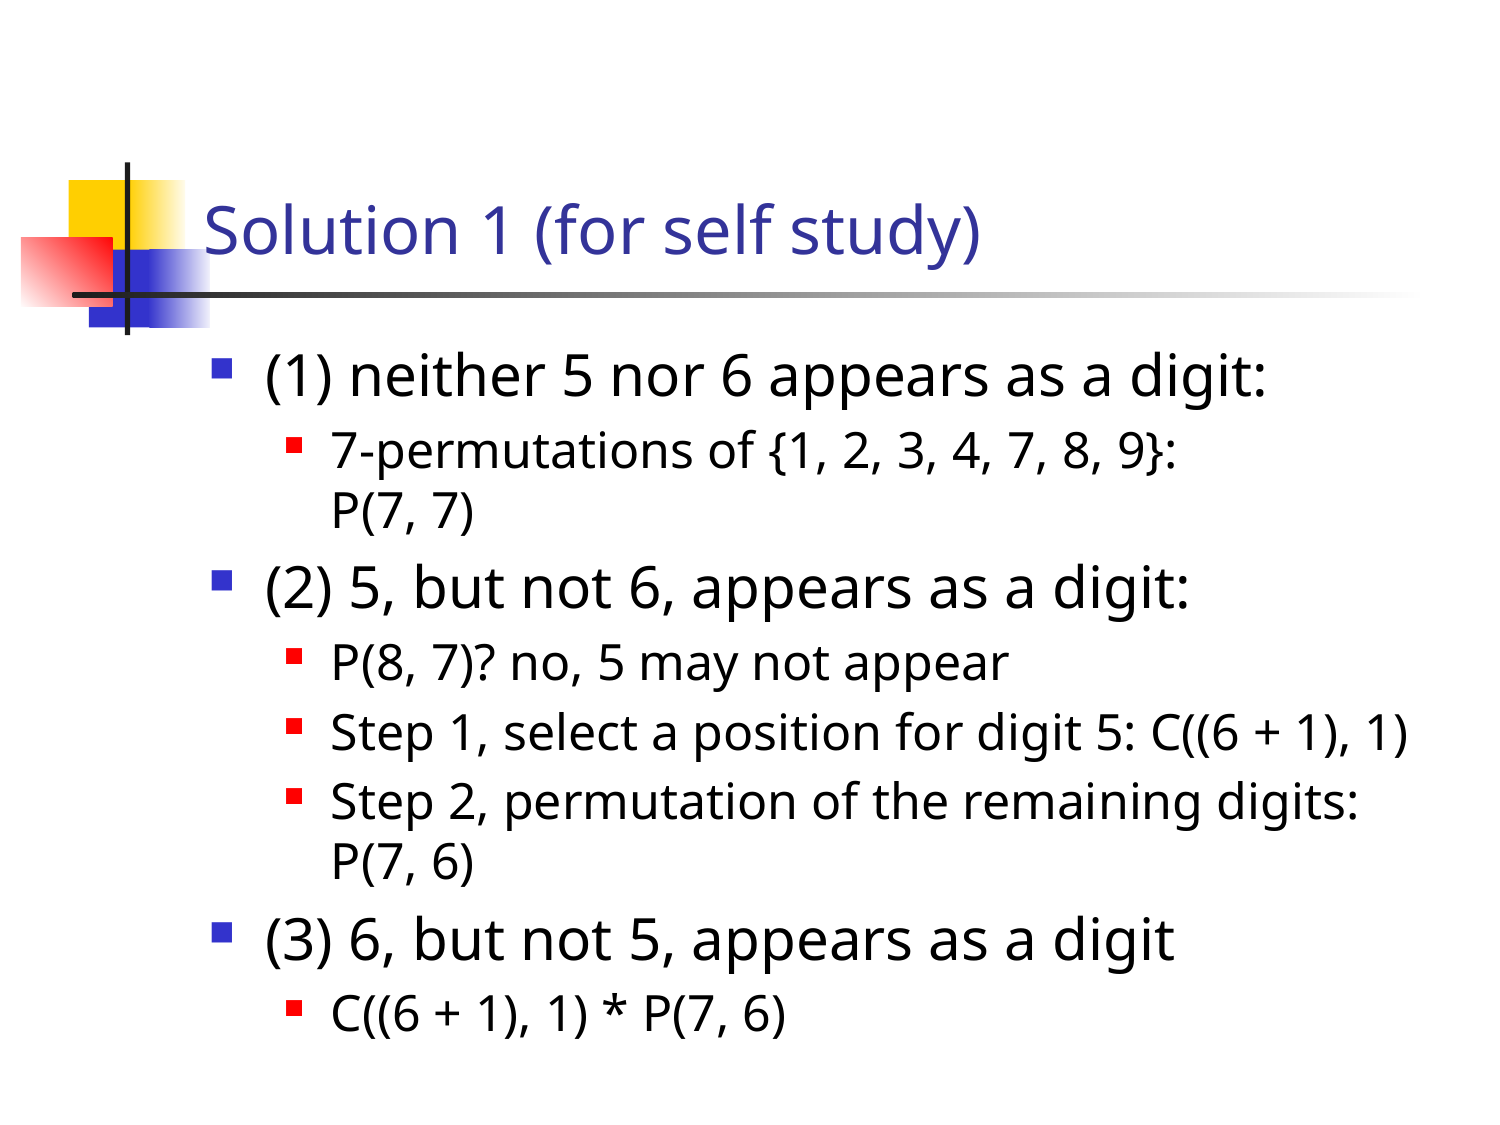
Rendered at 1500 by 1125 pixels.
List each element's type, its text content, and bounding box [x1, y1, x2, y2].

title Solution 1 (for self study) [188, 35, 1468, 275]
list (1) neither 5 nor 6 appears as a digit: 7-permutations of {1, 2, 3, 4, 7, 8, 9}: P(7, 7) (2) 5, but not 6, appears as a digit: P(8, 7)? no, 5 may not appear Step 1, select a position for digit 5: C((6 + 1), 1) Step 2, permutation of the remaining digits: P(7, 6) (3) 6, but not 5, appears as a digit C((6 + 1), 1) * P(7, 6) [193, 331, 1469, 1006]
